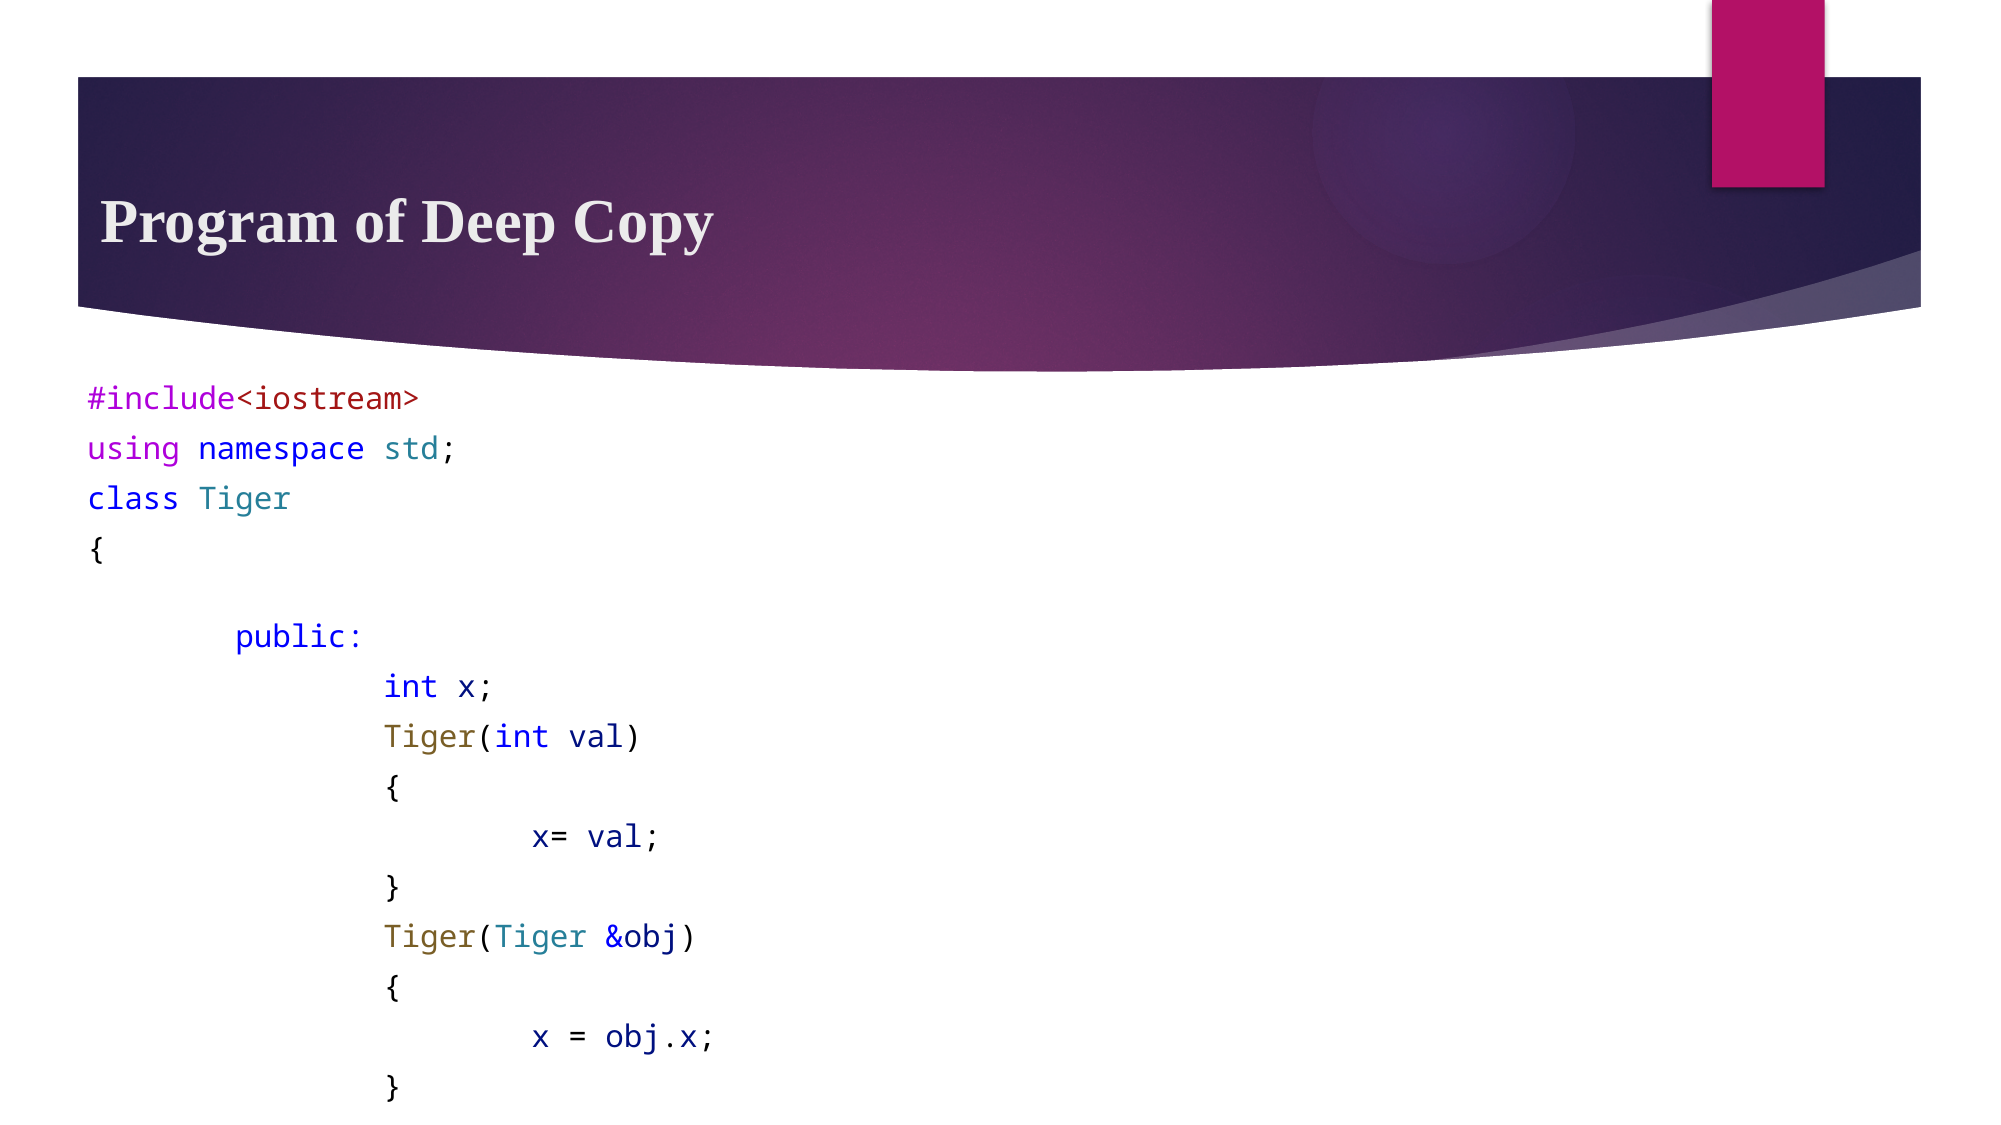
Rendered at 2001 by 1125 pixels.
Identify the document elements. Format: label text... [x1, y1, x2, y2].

list #include<iostream> using namespace std; class Tiger { public: int x; Tiger(int val) { x= val; } Tiger(Tiger &obj) { x = obj.x; } [72, 371, 1923, 1116]
title Program of Deep Copy [85, 159, 1627, 276]
